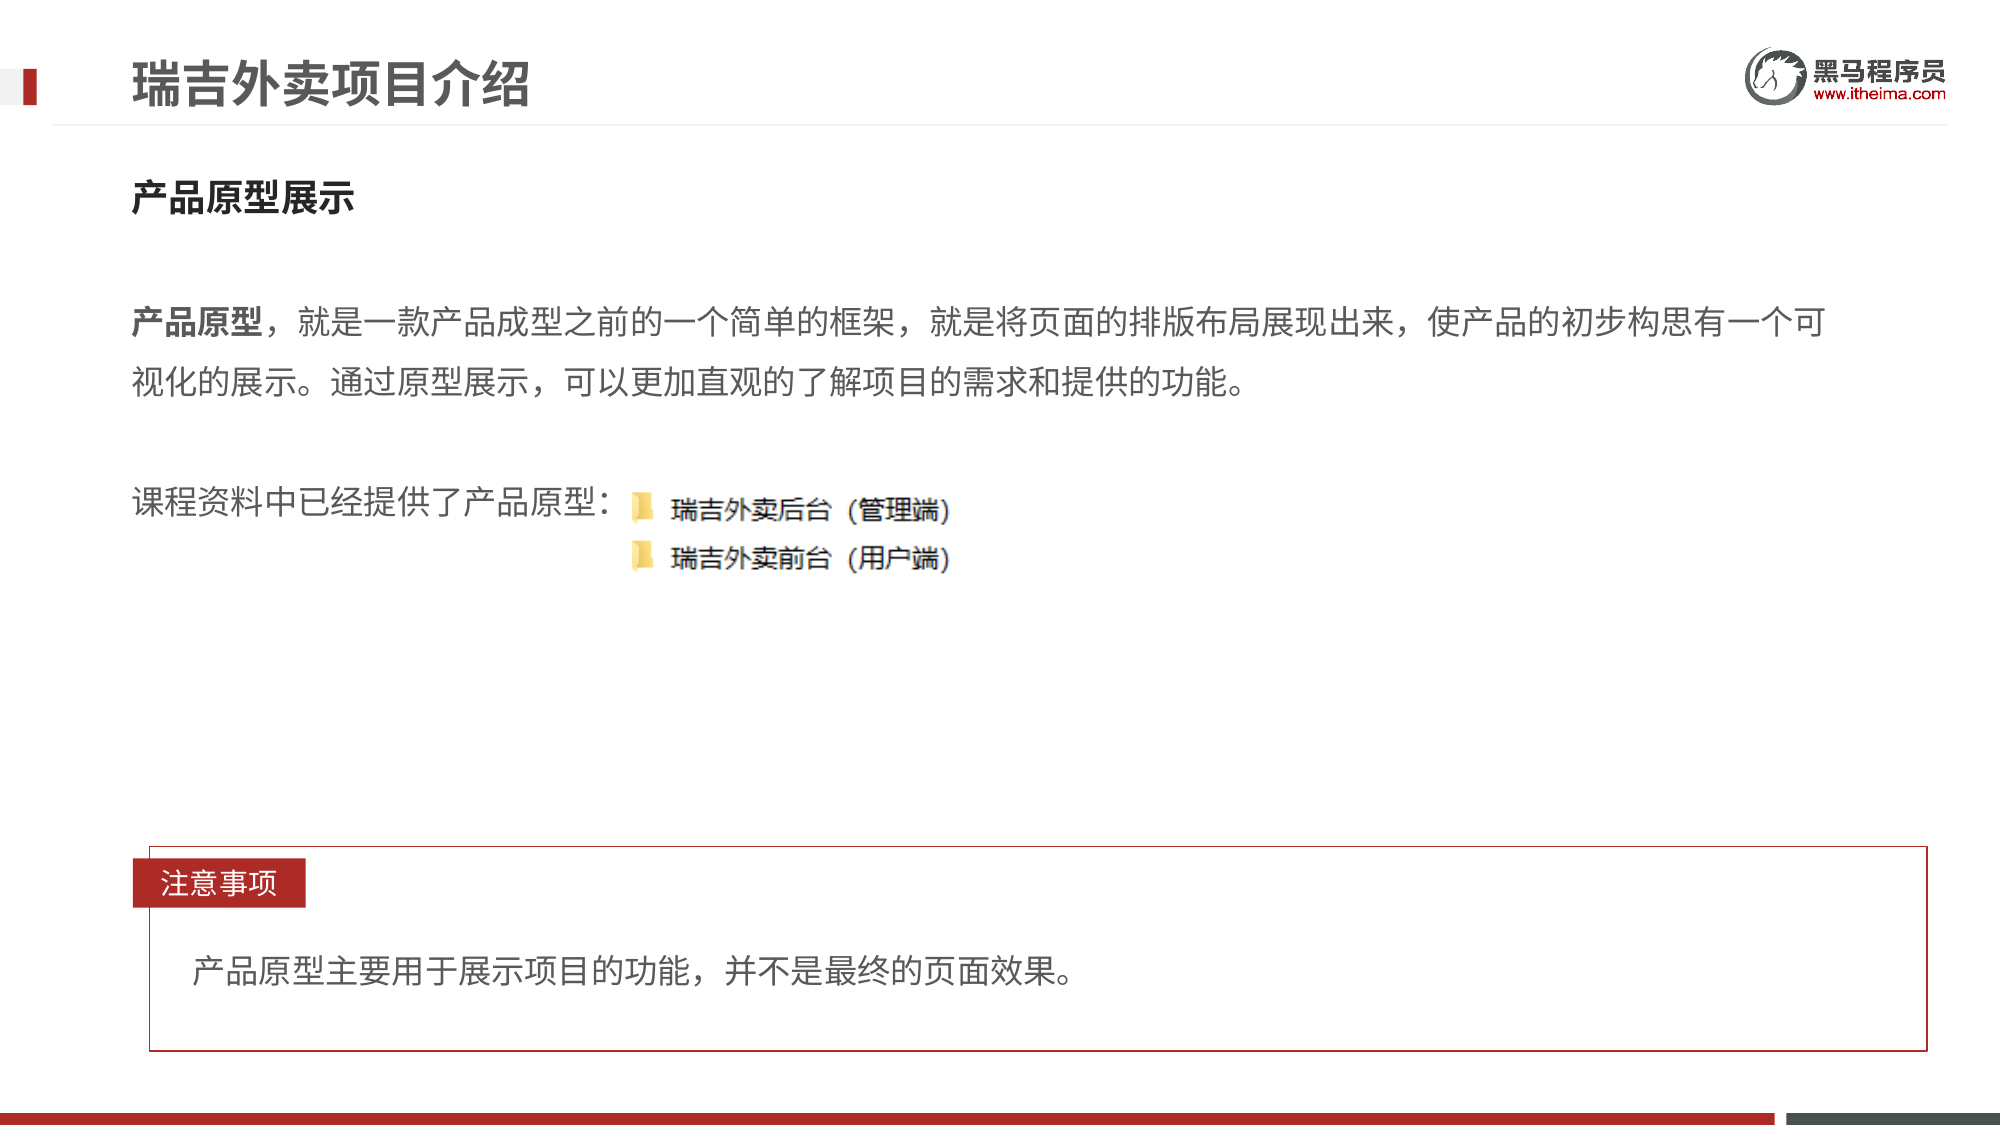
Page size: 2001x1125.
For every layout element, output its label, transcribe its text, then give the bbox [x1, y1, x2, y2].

text_box 产品原型，就是一款产品成型之前的一个简单的框架，就是将页面的排版布局展现出来，使产品的初步构思有一个可视化的展示。通过原型展示，可以更加直观的了解项目的需求和提供的功能。 课程资料中已经提供了产品原型： [116, 274, 1862, 529]
text_box [147, 844, 1929, 1053]
title 瑞吉外卖项目介绍 [116, 40, 1556, 125]
picture [1744, 46, 1946, 106]
text_box 注意事项 [131, 856, 308, 910]
picture [632, 472, 1082, 595]
text_box 产品原型主要用于展示项目的功能，并不是最终的页面效果。 [177, 942, 1556, 1038]
list 产品原型展示 [116, 154, 1880, 239]
